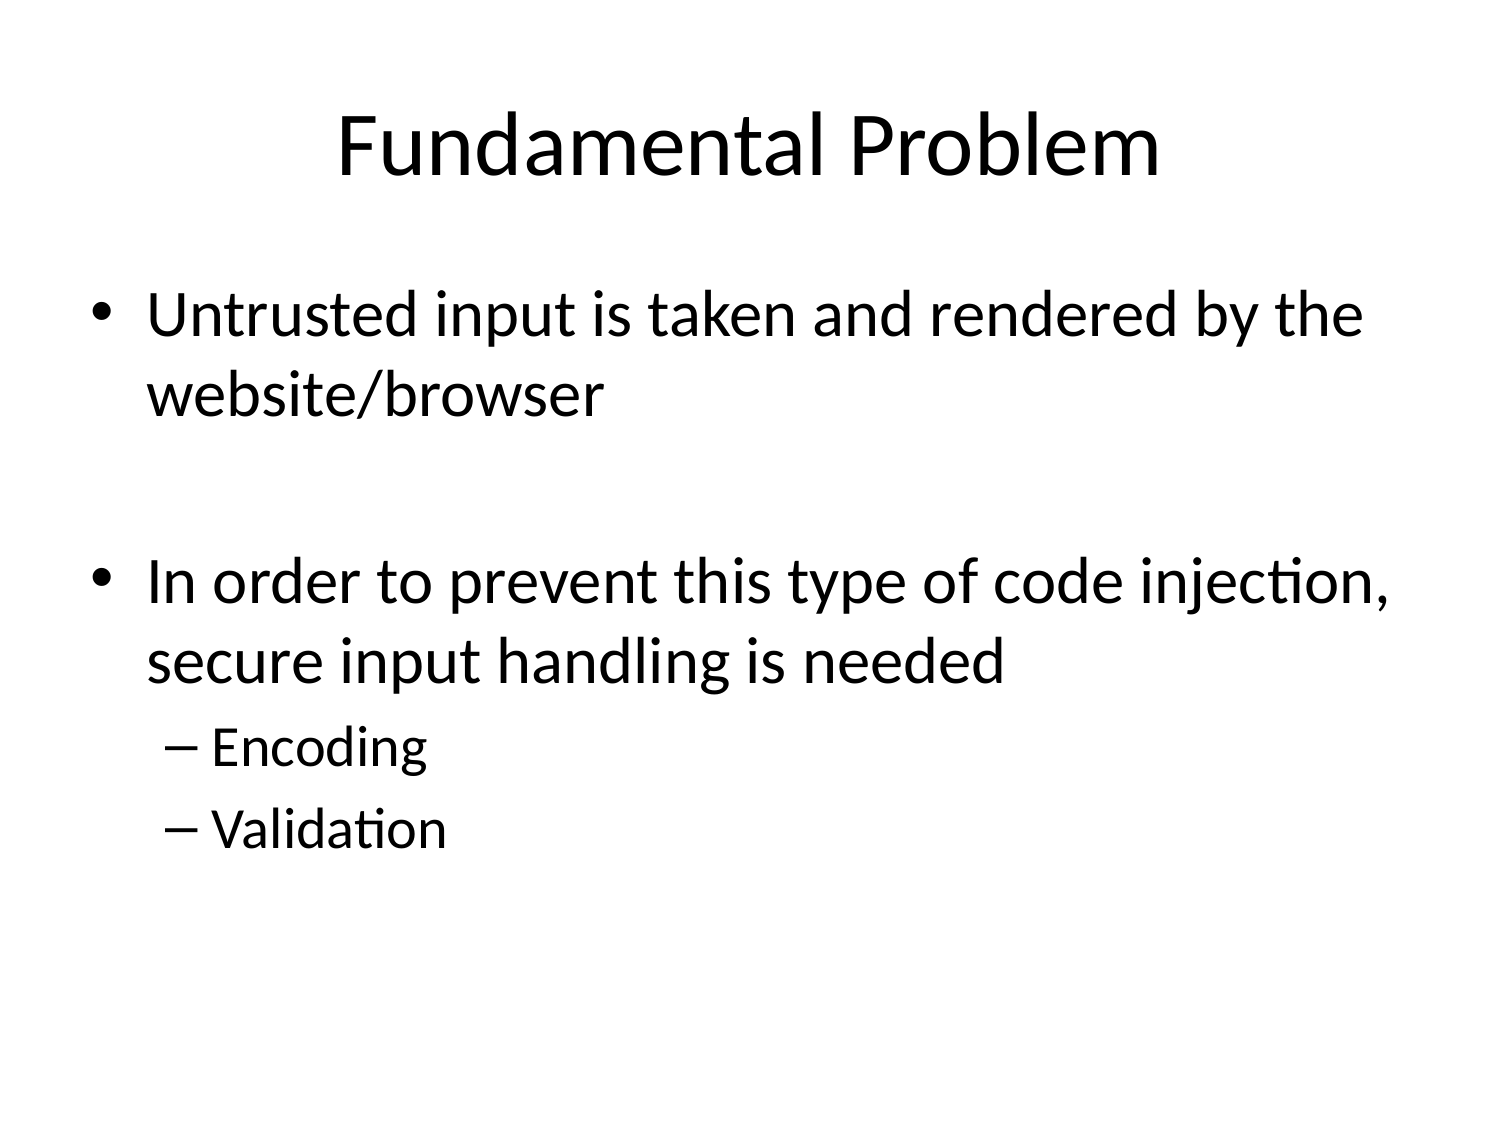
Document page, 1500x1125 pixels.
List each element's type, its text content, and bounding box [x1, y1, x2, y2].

list Untrusted input is taken and rendered by the website/browser In order to prevent this type of code injection, secure input handling is needed Encoding Validation [75, 262, 1425, 1005]
title Fundamental Problem [75, 45, 1425, 233]
